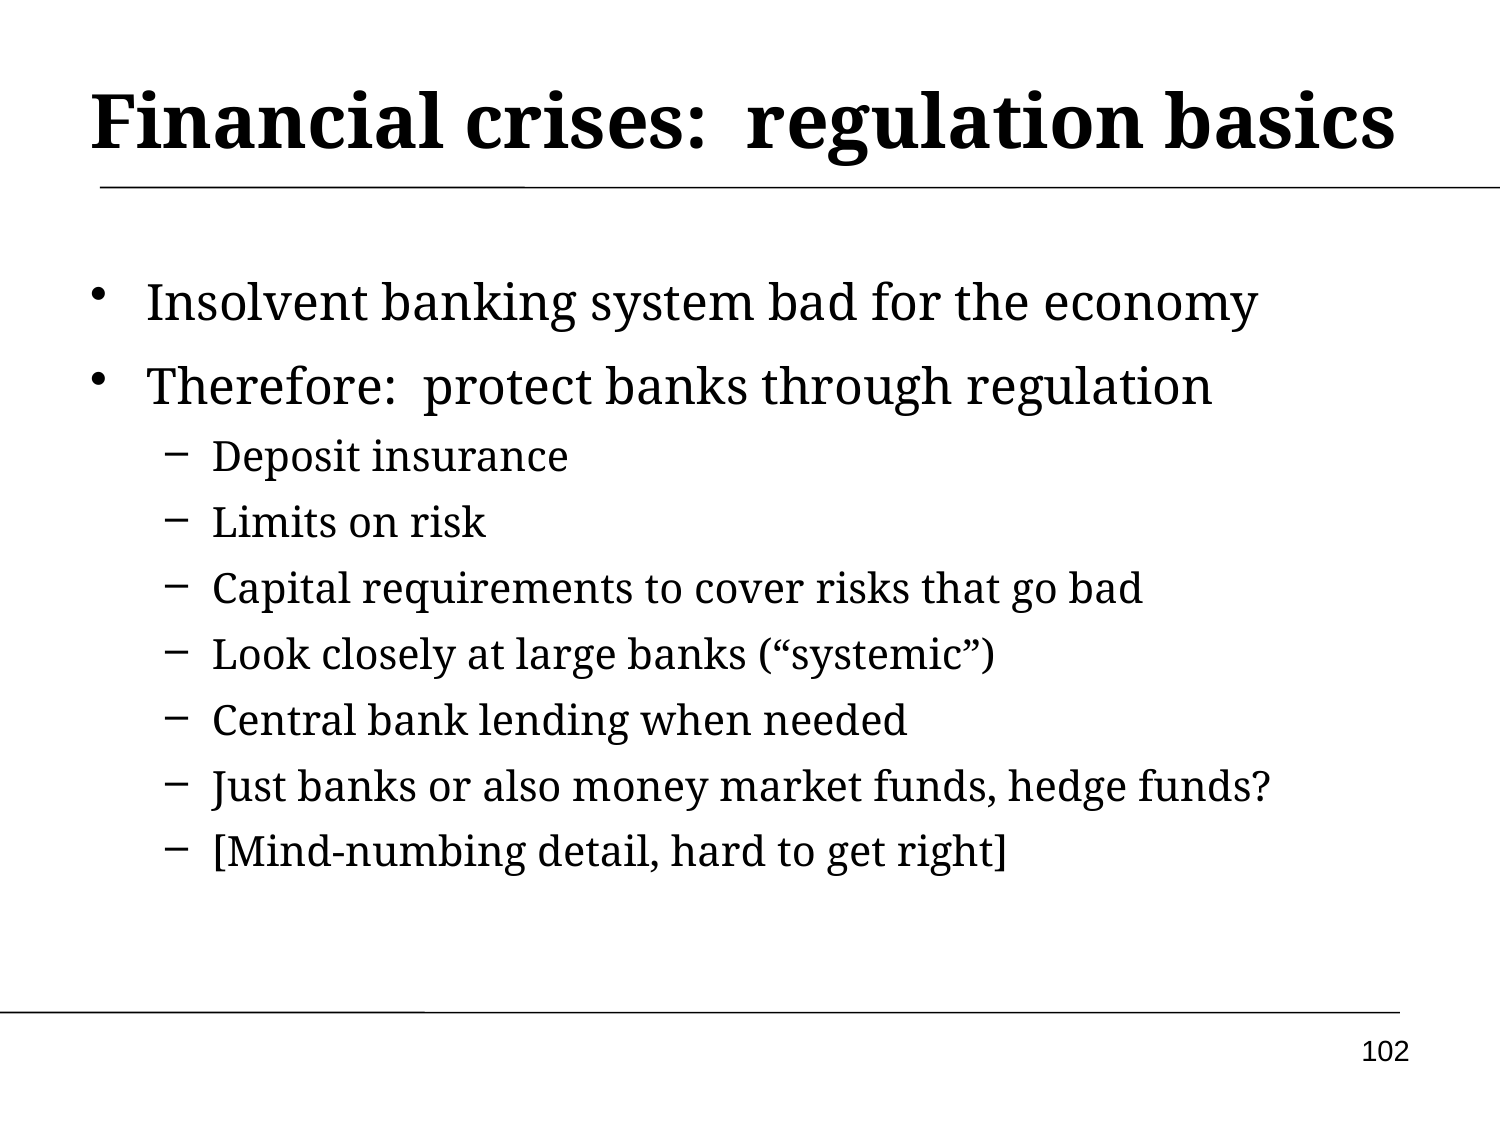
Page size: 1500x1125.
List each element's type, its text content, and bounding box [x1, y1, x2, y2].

list Insolvent banking system bad for the economy Therefore: protect banks through regulation Deposit insurance Limits on risk Capital requirements to cover risks that go bad Look closely at large banks (“systemic”) Central bank lending when needed Just banks or also money market funds, hedge funds? [Mind-numbing detail, hard to get right] [74, 262, 1426, 1006]
slide_number 102 [1074, 1024, 1426, 1103]
title Financial crises: regulation basics [74, 49, 1426, 188]
